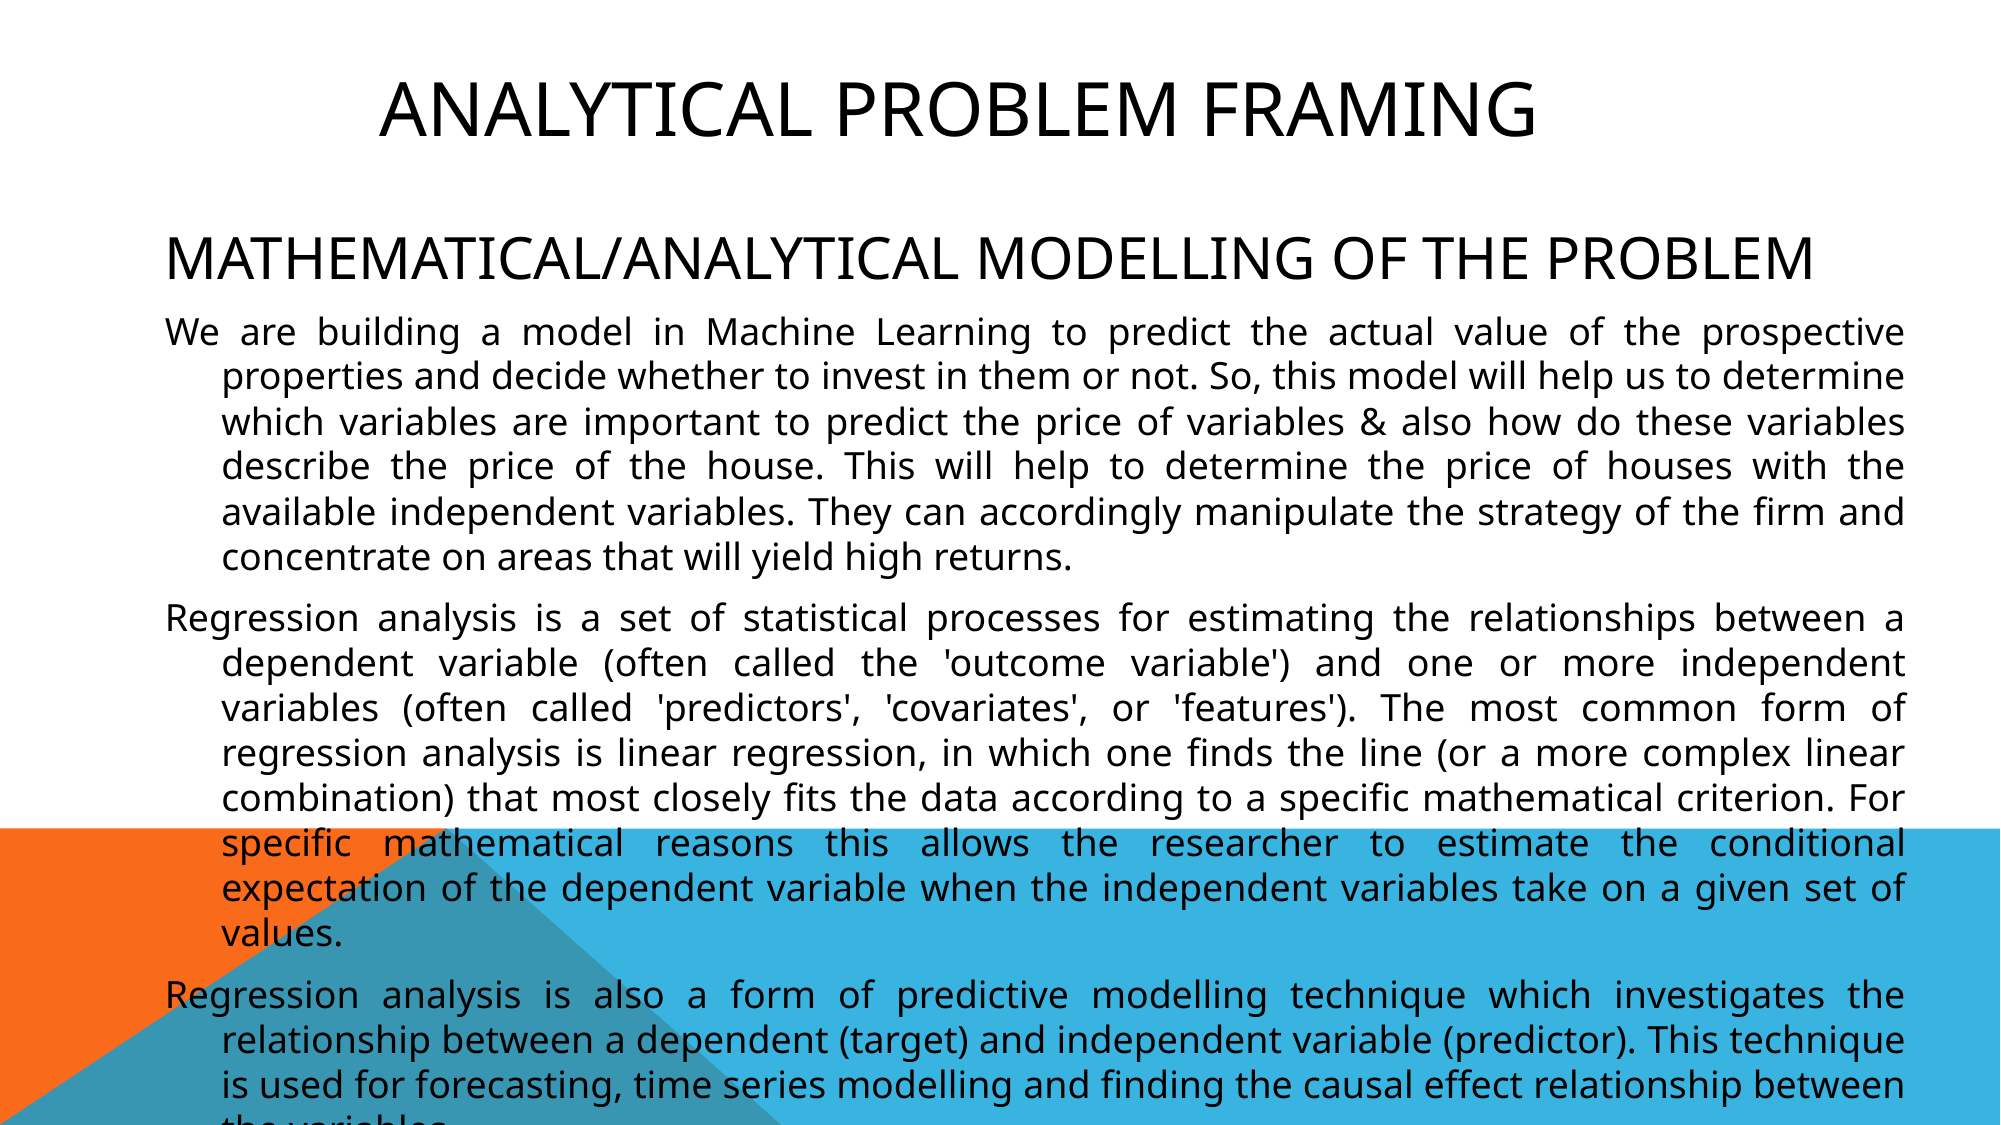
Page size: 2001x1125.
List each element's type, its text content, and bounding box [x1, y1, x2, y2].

list We are building a model in Machine Learning to predict the actual value of the prospective properties and decide whether to invest in them or not. So, this model will help us to determine which variables are important to predict the price of variables & also how do these variables describe the price of the house. This will help to determine the price of houses with the available independent variables. They can accordingly manipulate the strategy of the firm and concentrate on areas that will yield high returns. Regression analysis is a set of statistical processes for estimating the relationships between a dependent variable (often called the 'outcome variable') and one or more independent variables (often called 'predictors', 'covariates', or 'features'). The most common form of regression analysis is linear regression, in which one finds the line (or a more complex linear combination) that most closely fits the data according to a specific mathematical criterion. For specific mathematical reasons this allows the researcher to estimate the conditional expectation of the dependent variable when the independent variables take on a given set of values. Regression analysis is also a form of predictive modelling technique which investigates the relationship between a dependent (target) and independent variable (predictor). This technique is used for forecasting, time series modelling and finding the causal effect relationship between the variables. [149, 299, 1923, 1088]
title ANALYTICAL PROBLEM FRAMING MATHEMATICAL/ANALYTICAL MODELLING OF THE PROBLEM [149, 52, 1898, 299]
